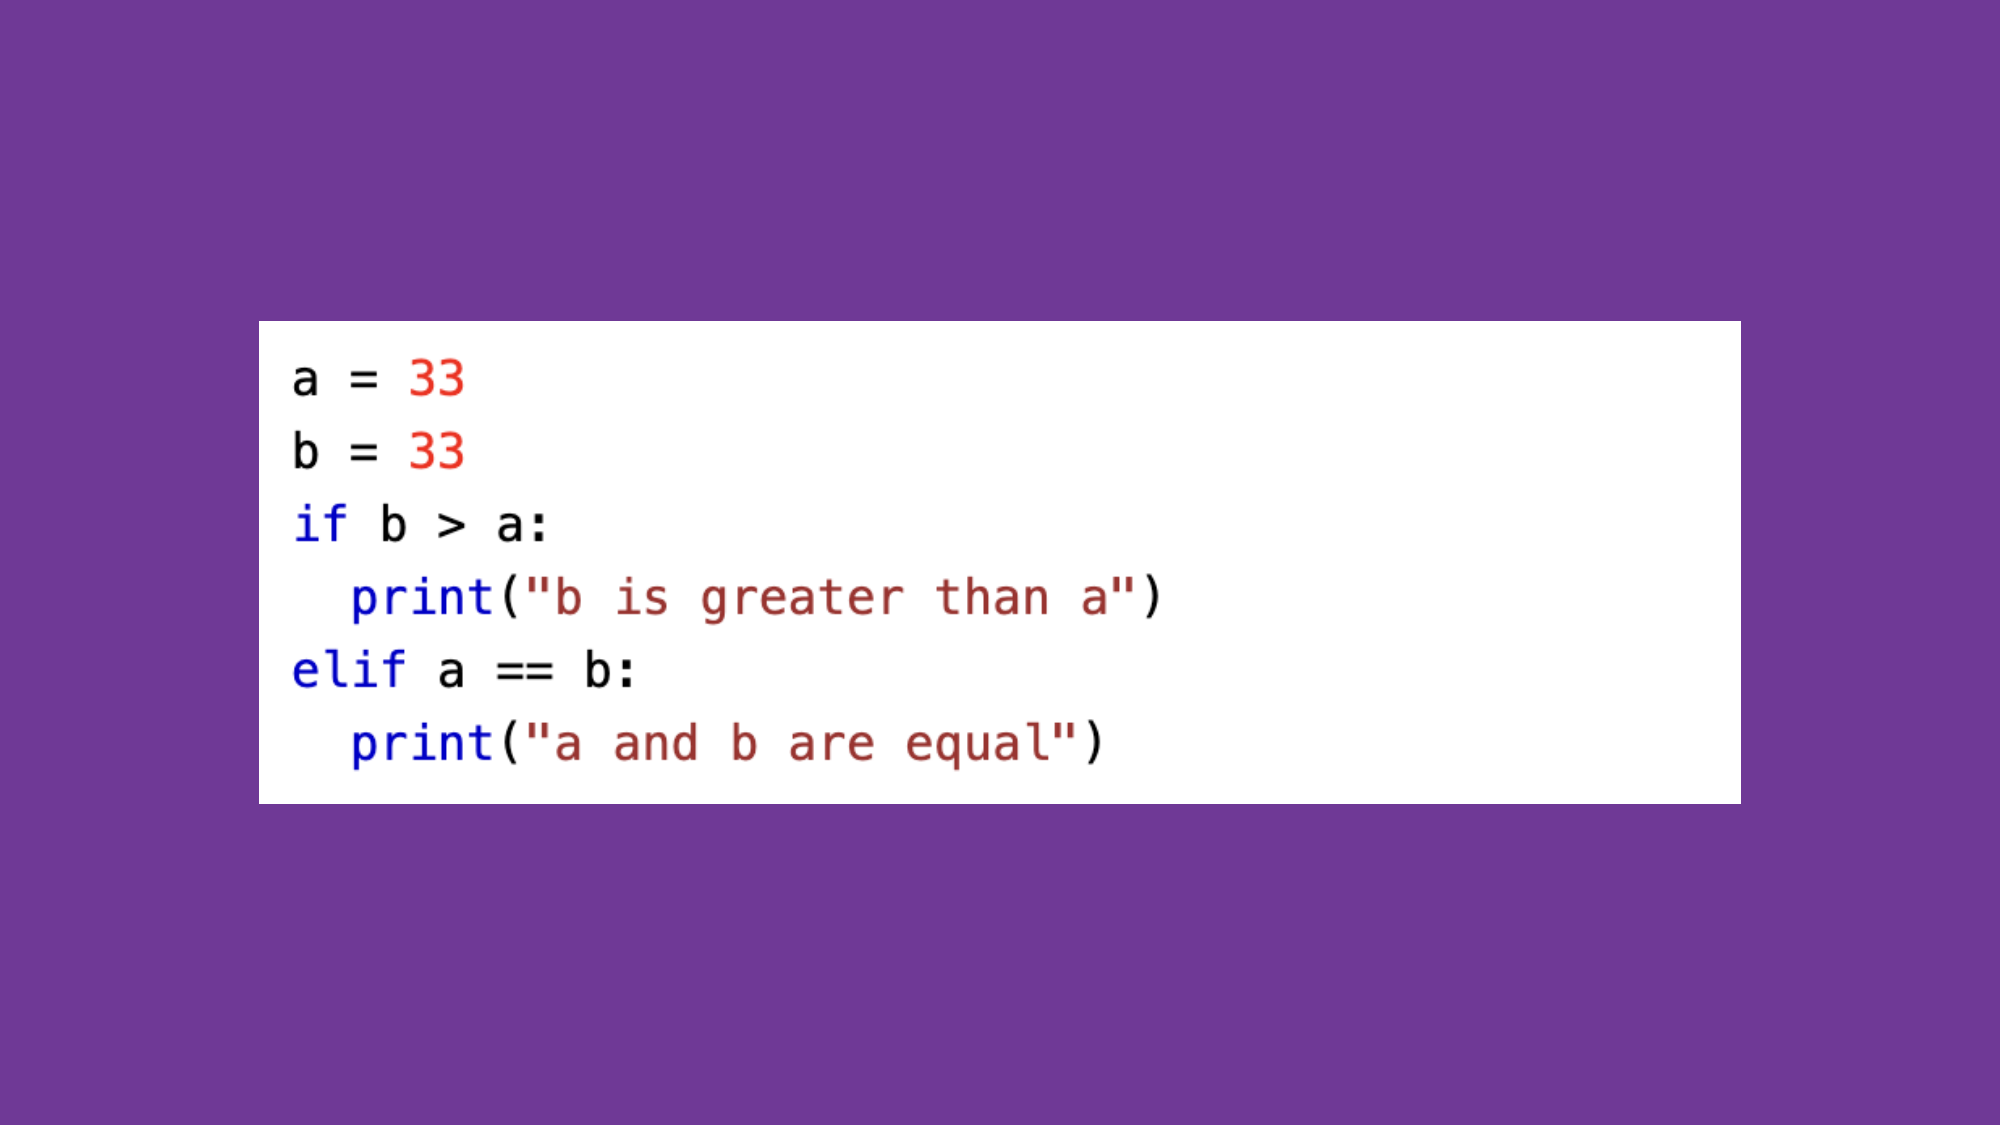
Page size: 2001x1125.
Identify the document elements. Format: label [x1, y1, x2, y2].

list [259, 321, 1741, 804]
